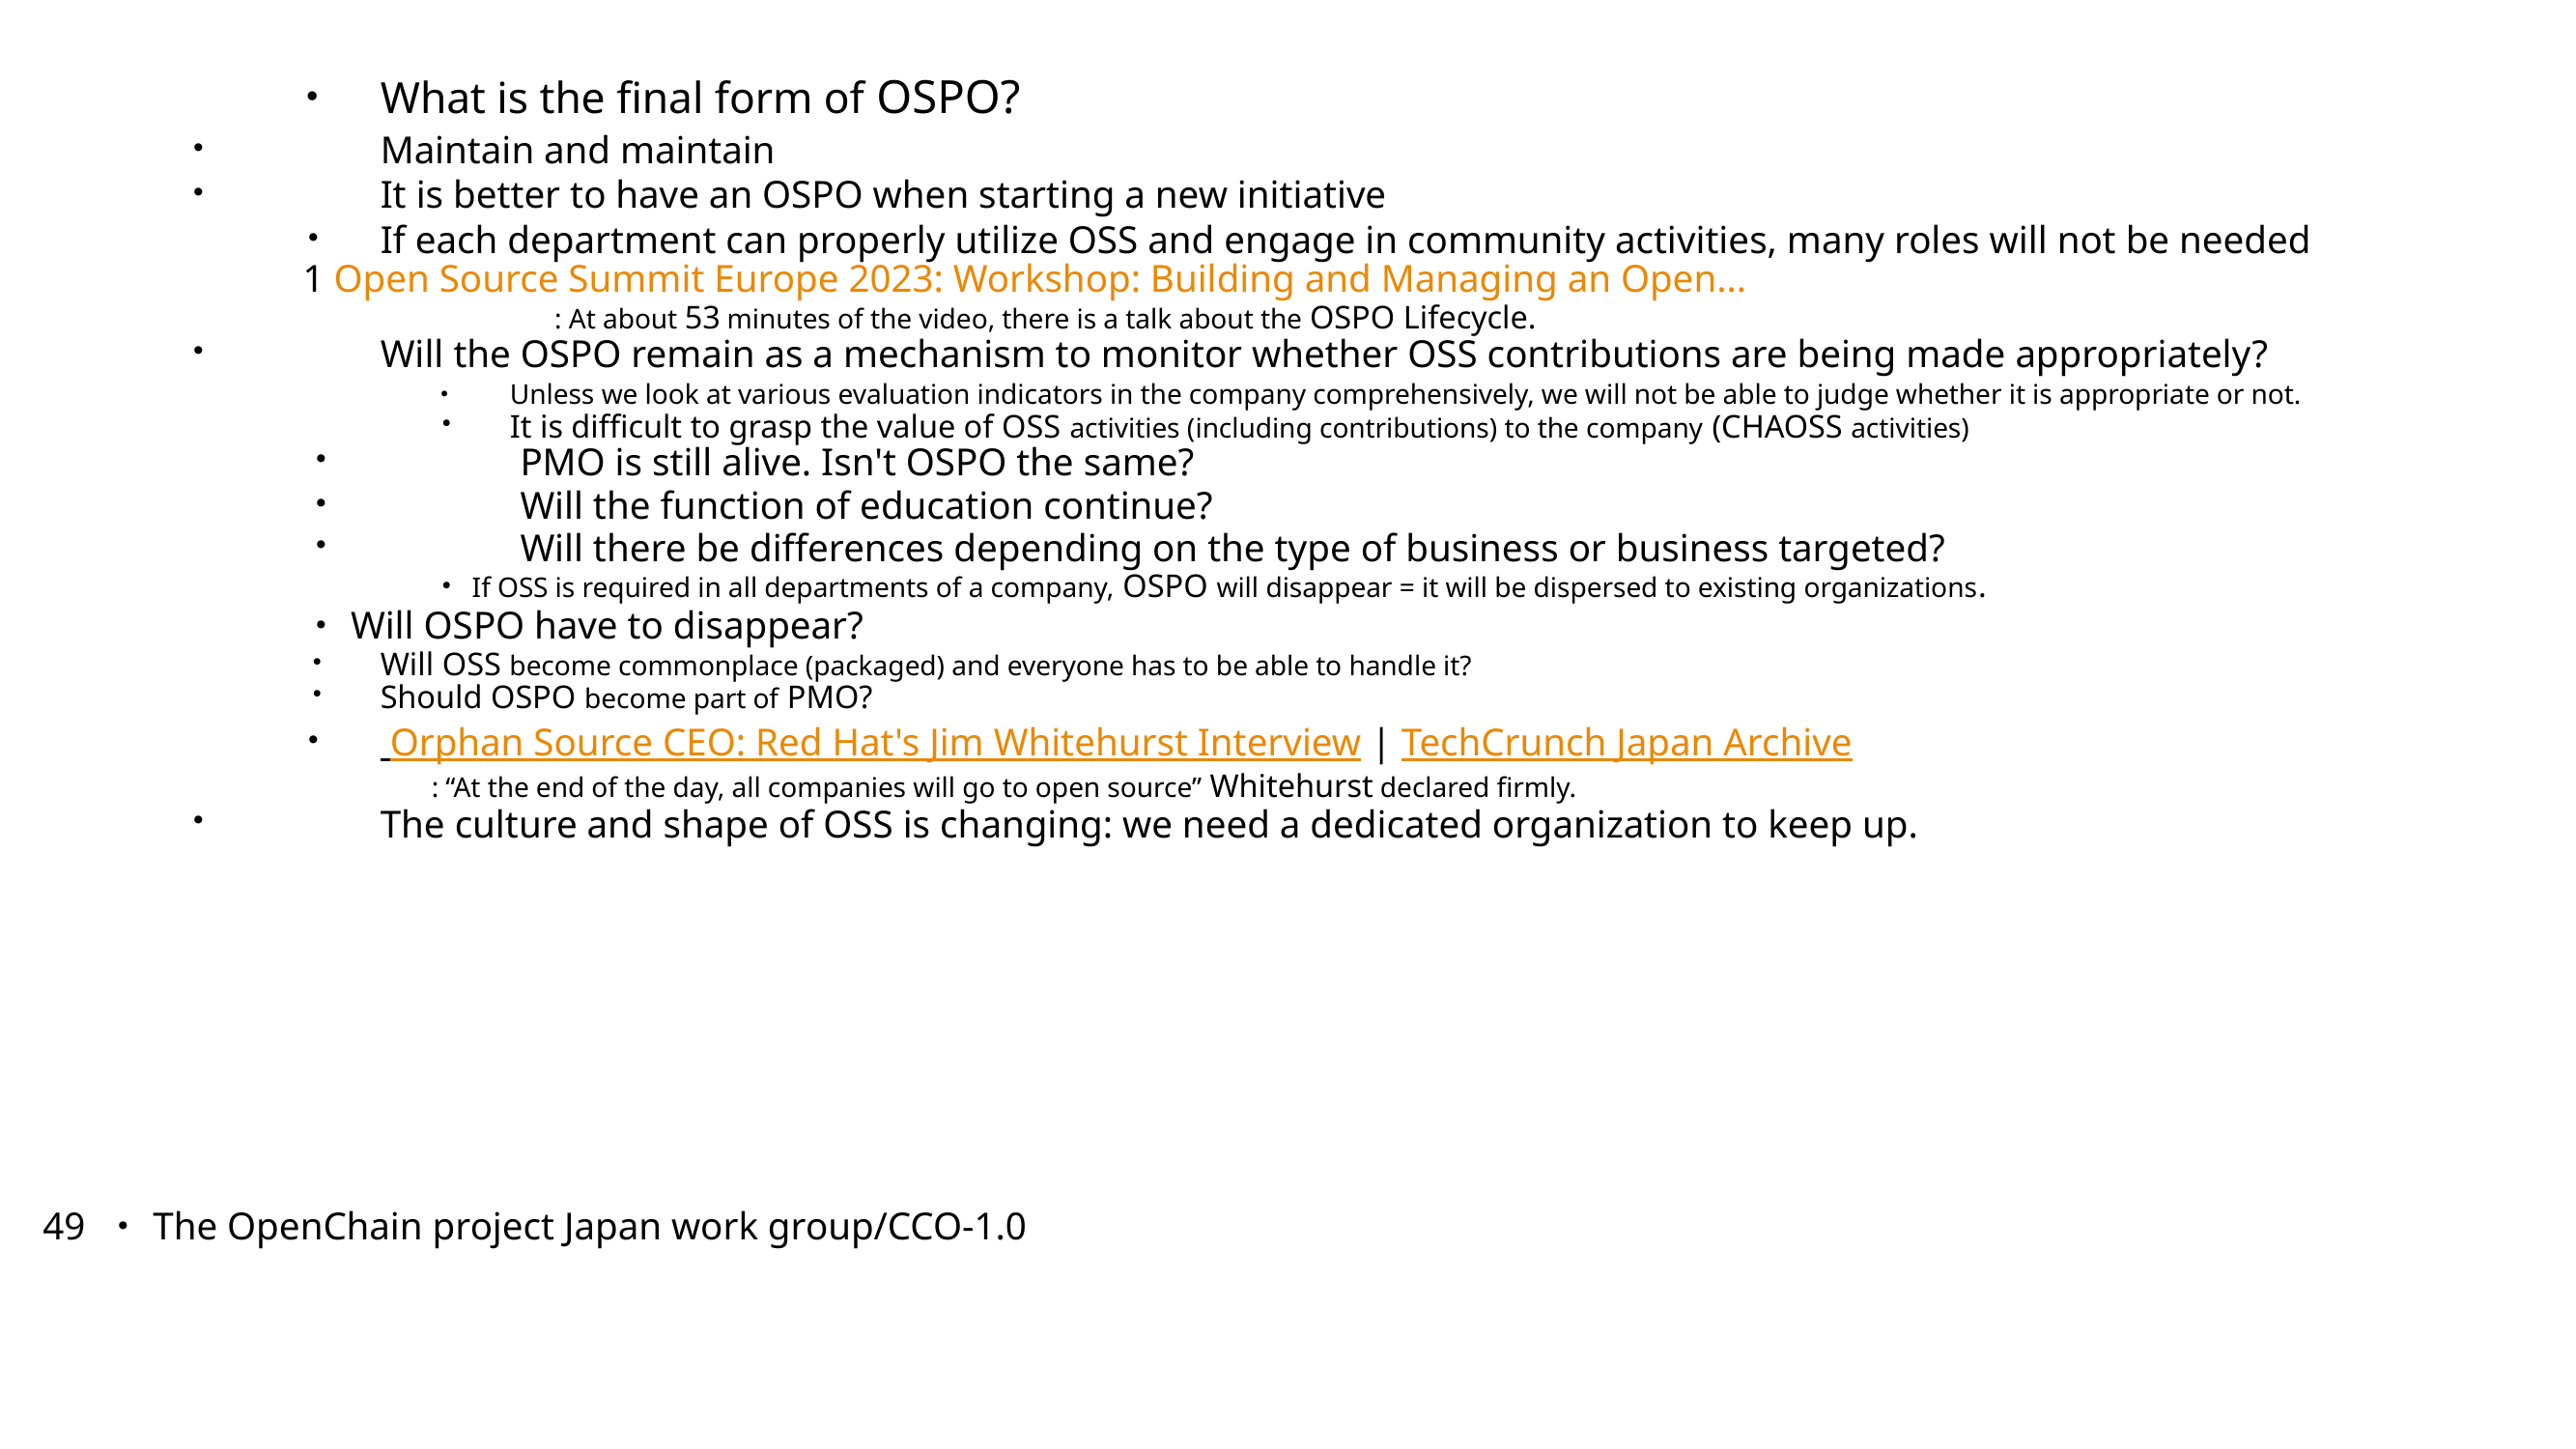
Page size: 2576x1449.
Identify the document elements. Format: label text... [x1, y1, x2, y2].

text_box 49 ・The OpenChain project Japan work group/CCO-1.0 [42, 1196, 1323, 1264]
text_box What is the final form of OSPO? Maintain and maintain It is better to have an OSPO when starting a new initiative If each department can properly utilize OSS and engage in community activities, many roles will not be needed 1 Open Source Summit Europe 2023: Workshop: Building and Managing an Open... : At about 53 minutes of the video, there is a talk about the OSPO Lifecycle. Will the OSPO remain as a mechanism to monitor whether OSS contributions are being made appropriately? Unless we look at various evaluation indicators in the company comprehensively, we will not be able to judge whether it is appropriate or not. It is difficult to grasp the value of OSS activities (including contributions) to the company (CHAOSS activities) PMO is still alive. Isn't OSPO the same? Will the function of education continue? Will there be differences depending on the type of business or business targeted? ・If OSS is required in all departments of a company, OSPO will disappear = it will be dispersed to existing organizations. ・Will OSPO have to disappear? Will OSS become commonplace (packaged) and everyone has to be able to handle it? Should OSPO become part of PMO? Orphan Source CEO: Red Hat's Jim Whitehurst Interview | TechCrunch Japan Archive : “At the end of the day, all companies will go to open source” Whitehurst declared firmly. The culture and shape of OSS is changing: we need a dedicated organization to keep up. [180, 65, 2409, 1103]
